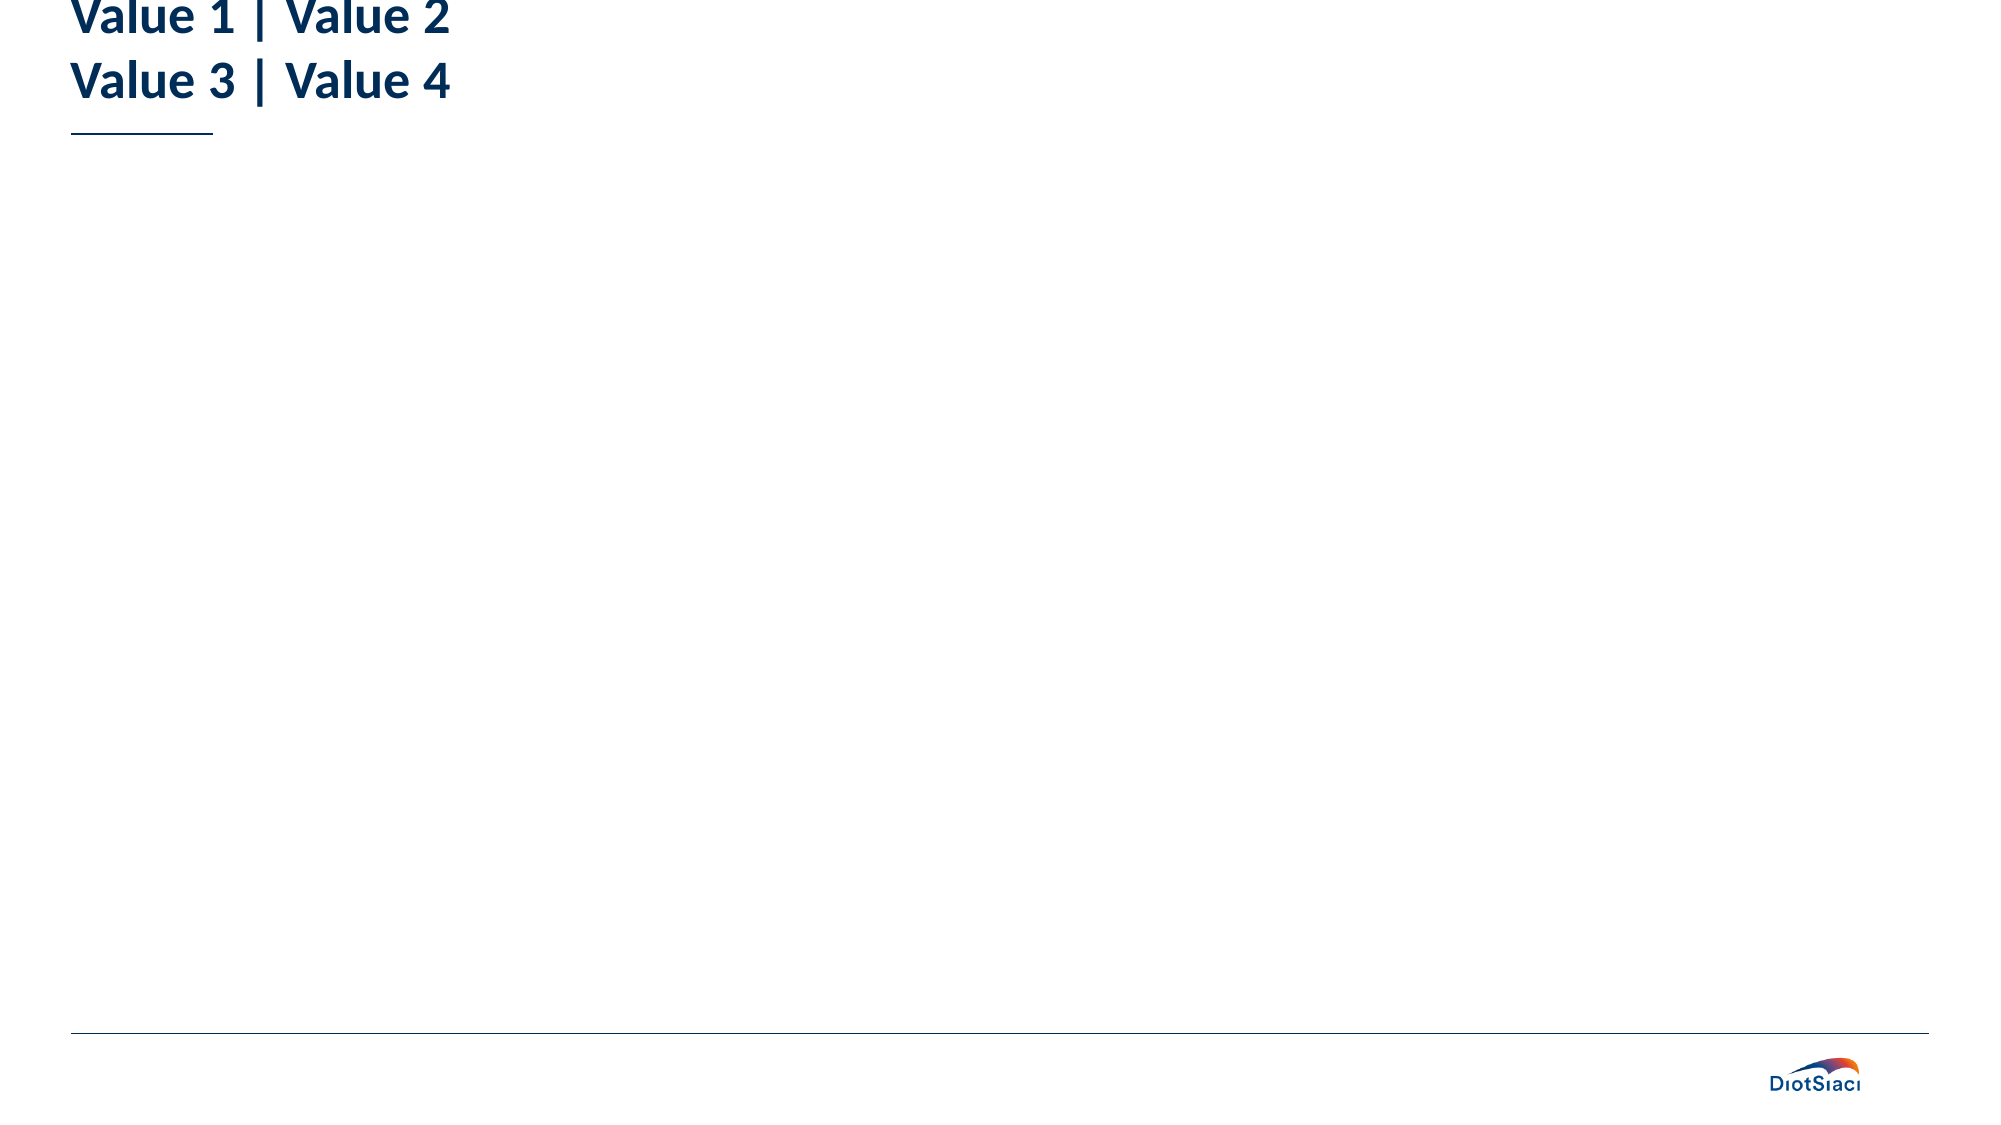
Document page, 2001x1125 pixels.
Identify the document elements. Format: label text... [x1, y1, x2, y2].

title Table: Column A, Column B Value 1 | Value 2 Value 3 | Value 4 [70, 0, 1930, 110]
picture [1766, 1056, 1864, 1092]
